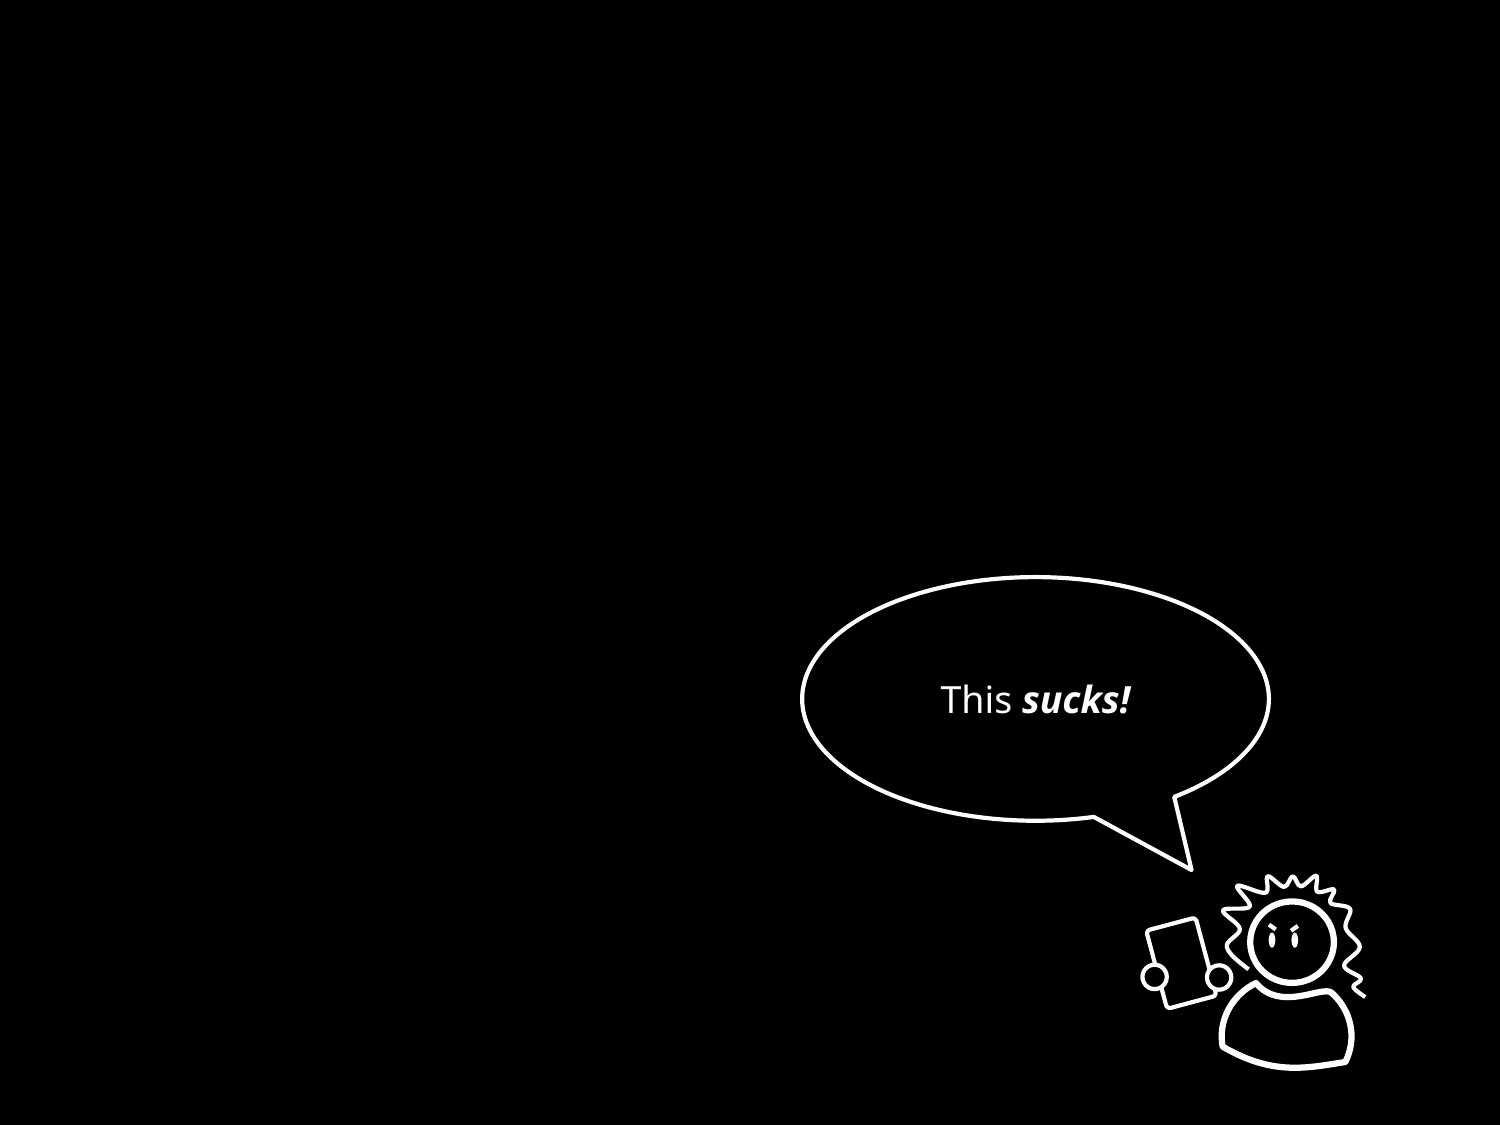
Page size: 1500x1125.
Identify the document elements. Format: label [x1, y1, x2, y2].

text_box [0, 527, 1500, 1100]
text_box [1268, 924, 1299, 948]
